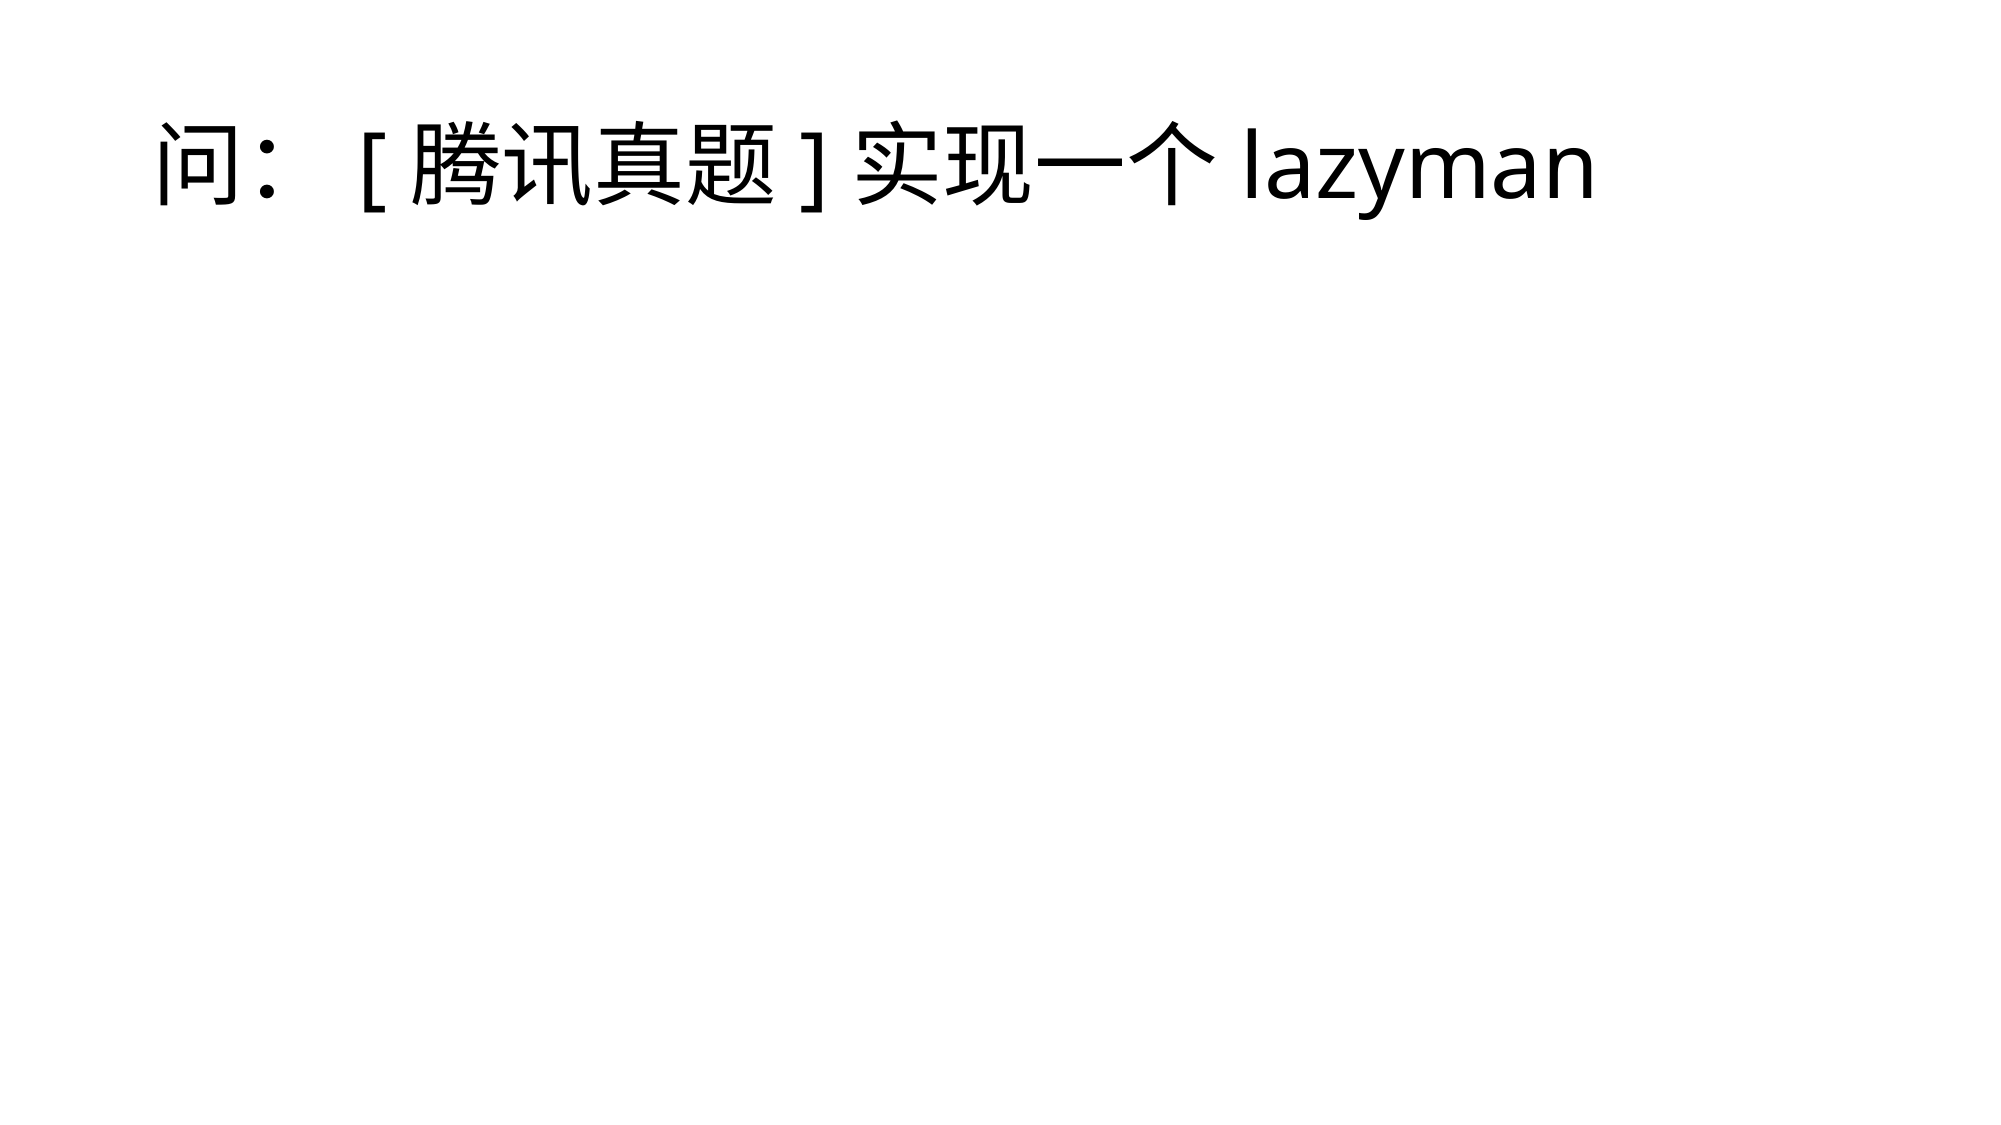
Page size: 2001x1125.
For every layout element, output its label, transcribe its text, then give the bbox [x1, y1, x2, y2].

title 问：[腾讯真题]实现一个lazyman [137, 59, 1863, 278]
